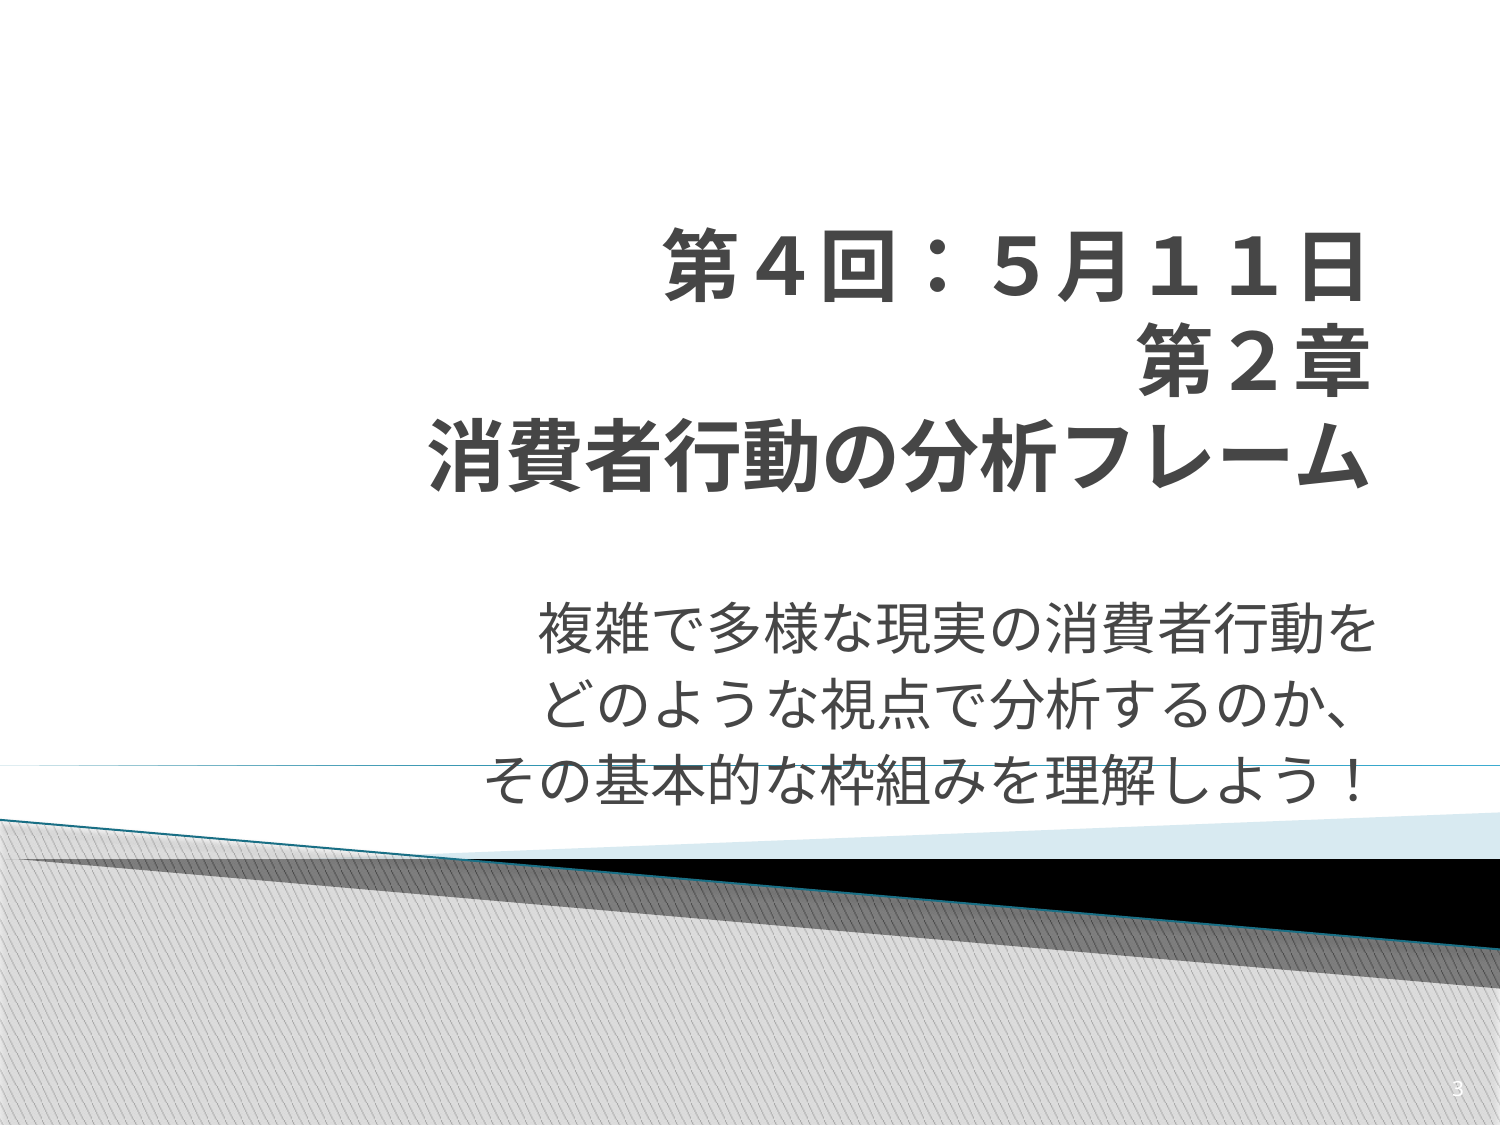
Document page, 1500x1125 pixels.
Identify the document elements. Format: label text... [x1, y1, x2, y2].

title 第４回：５月１１日 第２章 消費者行動の分析フレーム [112, 208, 1388, 509]
subtitle 複雑で多様な現実の消費者行動を どのような視点で分析するのか、 その基本的な枠組みを理解しよう！ [100, 586, 1400, 835]
picture [5, 859, 1500, 989]
slide_number 3 [1418, 1051, 1479, 1112]
